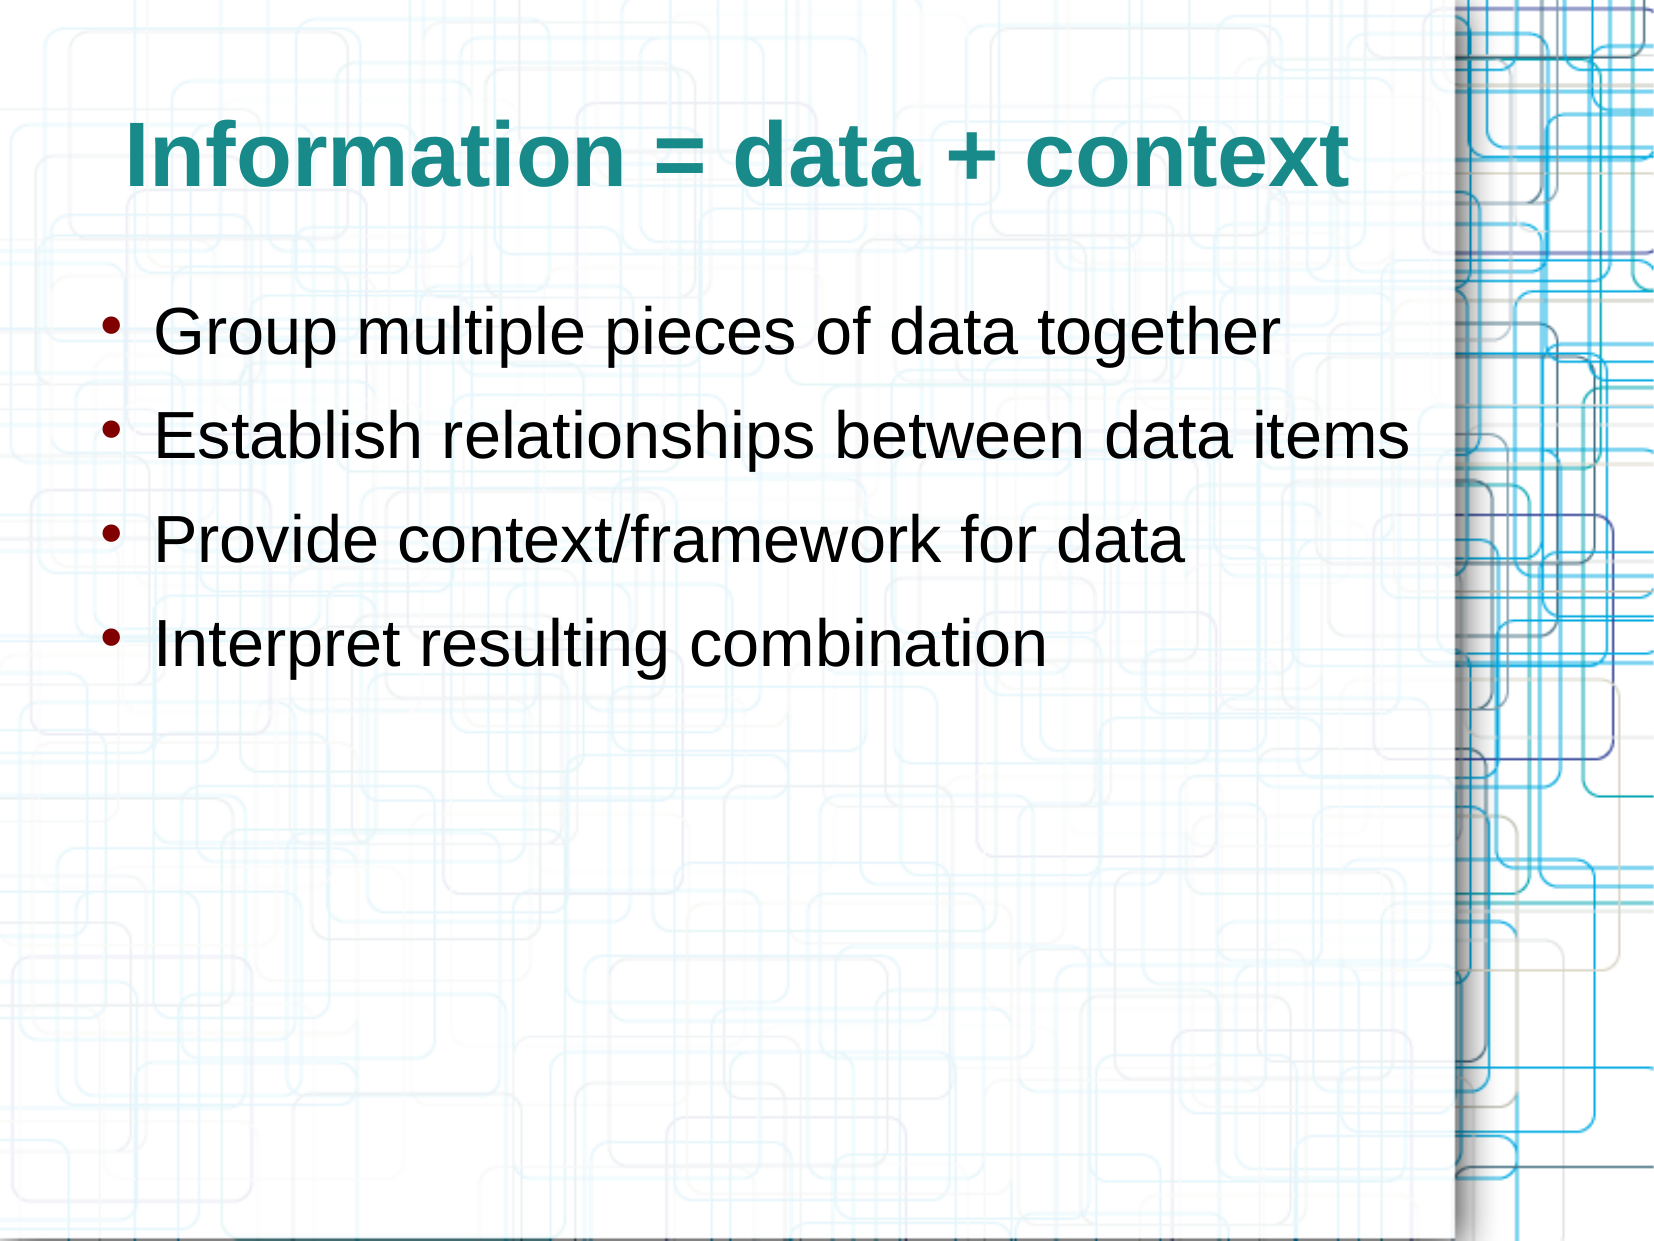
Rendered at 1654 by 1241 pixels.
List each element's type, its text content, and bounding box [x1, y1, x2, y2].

list Group multiple pieces of data together Establish relationships between data items Provide context/framework for data Interpret resulting combination [82, 290, 1418, 1010]
title Information = data + context [59, 49, 1418, 257]
picture [0, 0, 1654, 1241]
